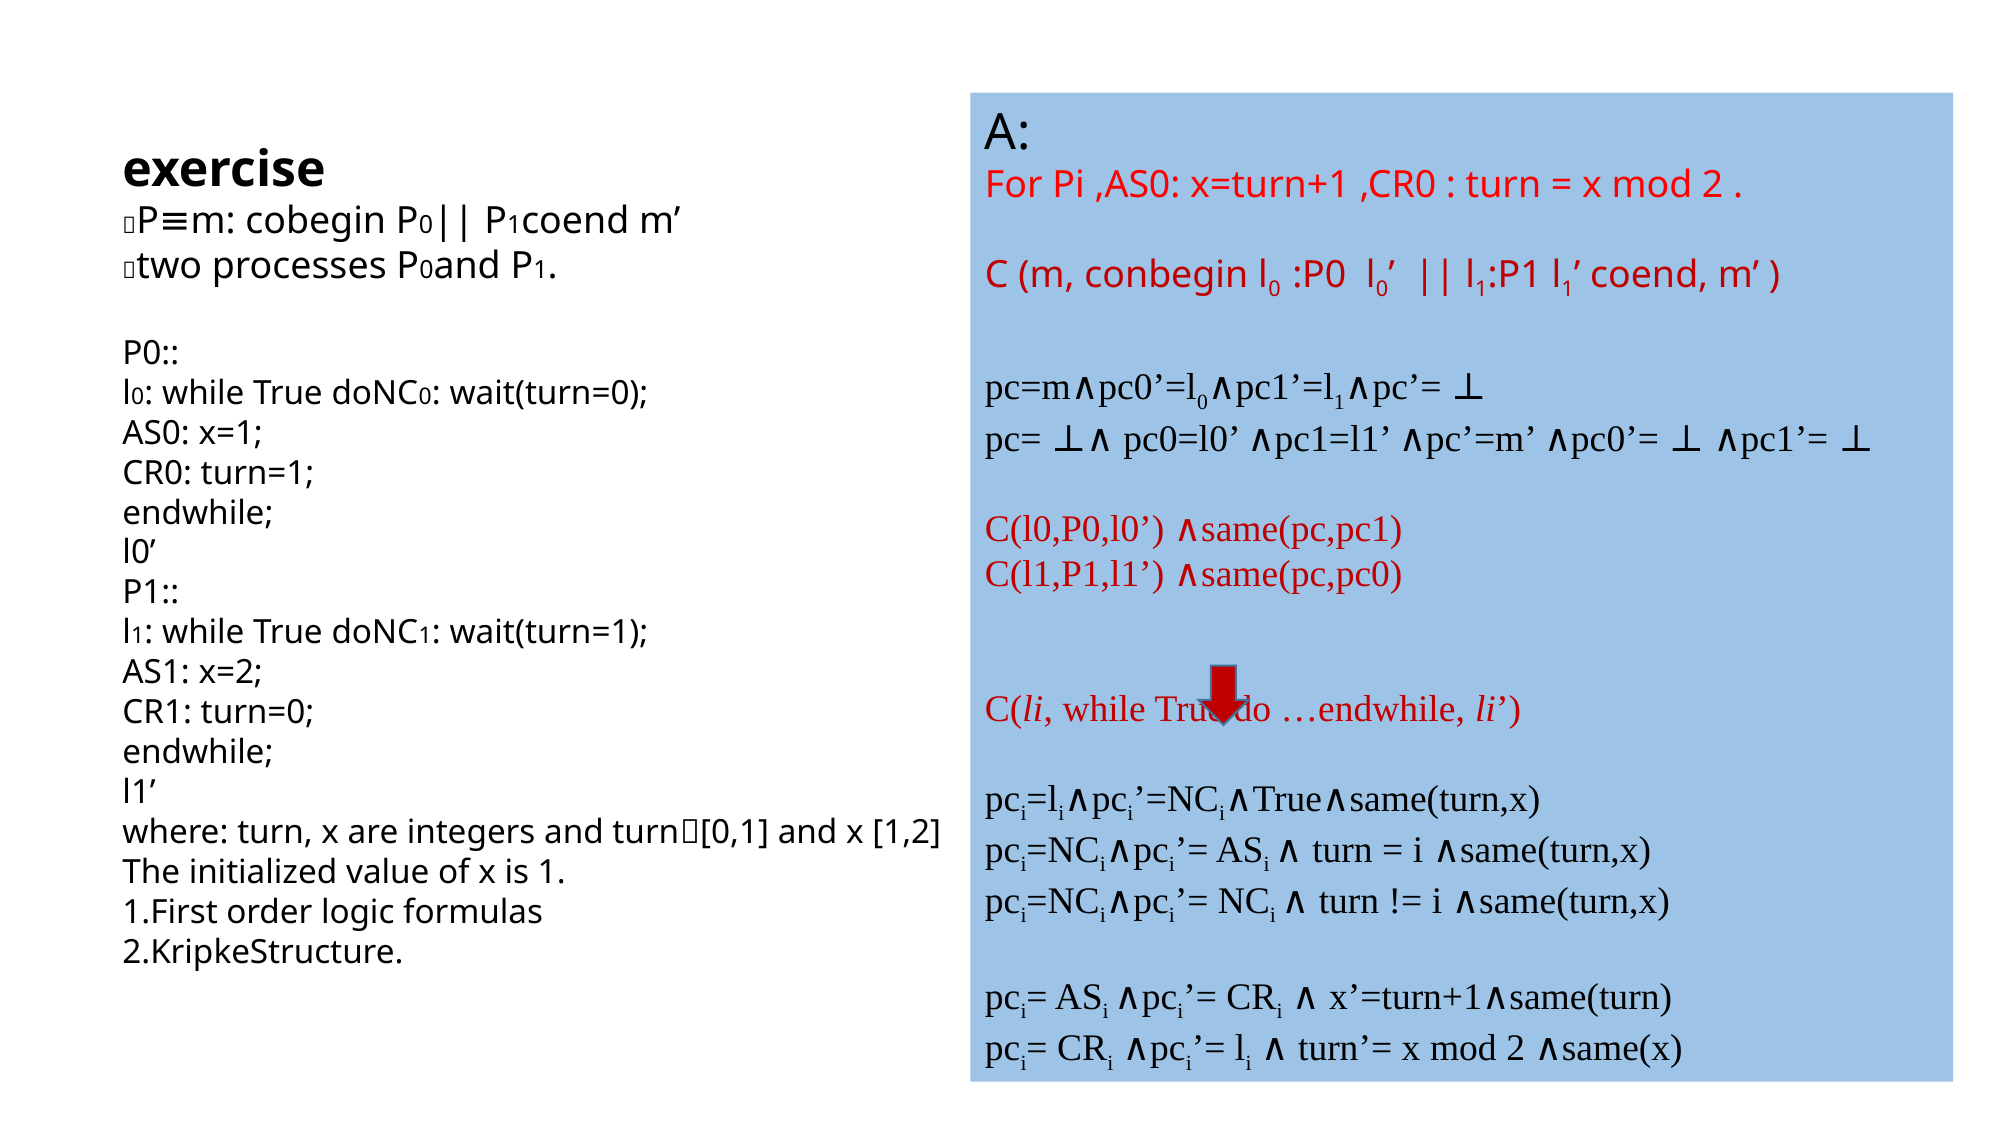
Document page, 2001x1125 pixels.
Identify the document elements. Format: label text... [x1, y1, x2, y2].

text_box A: For Pi ,AS0: x=turn+1 ,CR0 : turn = x mod 2 . C (m, conbegin l0 :P0 l0’ || l1:P1 l1’ coend, m’ ) pc=m∧pc0’=l0∧pc1’=l­1∧pc’= ⊥ pc= ⊥∧ pc0=l0’ ∧pc1=l1’ ∧pc’=m’ ∧pc0’= ⊥ ∧pc1’= ⊥ C(l0,P0,l0’) ∧same(pc,pc1) C(l1,P1,l1’) ∧same(pc,pc0) C(li, while True do …endwhile, li’) pci=li∧pci’=NCi∧True∧same(turn,x) pci=NCi∧pci’= ASi ∧ turn = i ∧same(turn,x) pci=NCi∧pci’= NCi ∧ turn != i ∧same(turn,x) pci= ASi ∧pci’= CRi ∧ x’=turn+1∧same(turn) pci= CRi ∧pci’= li ∧ turn’= x mod 2 ∧same(x) [970, 92, 1954, 1082]
text_box [1195, 664, 1251, 727]
text_box exercise P≡m: cobegin P0|| P1coend m’ two processes P0and P1. P0:: l0: while True doNC0: wait(turn=0); AS0: x=1; CR0: turn=1; endwhile; l0’ P1:: l1: while True doNC1: wait(turn=1); AS1: x=2; CR1: turn=0; endwhile; l1’ where: turn, x are integers and turn[0,1] and x [1,2] The initialized value of x is 1. 1.First order logic formulas 2.KripkeStructure. [107, 128, 970, 978]
